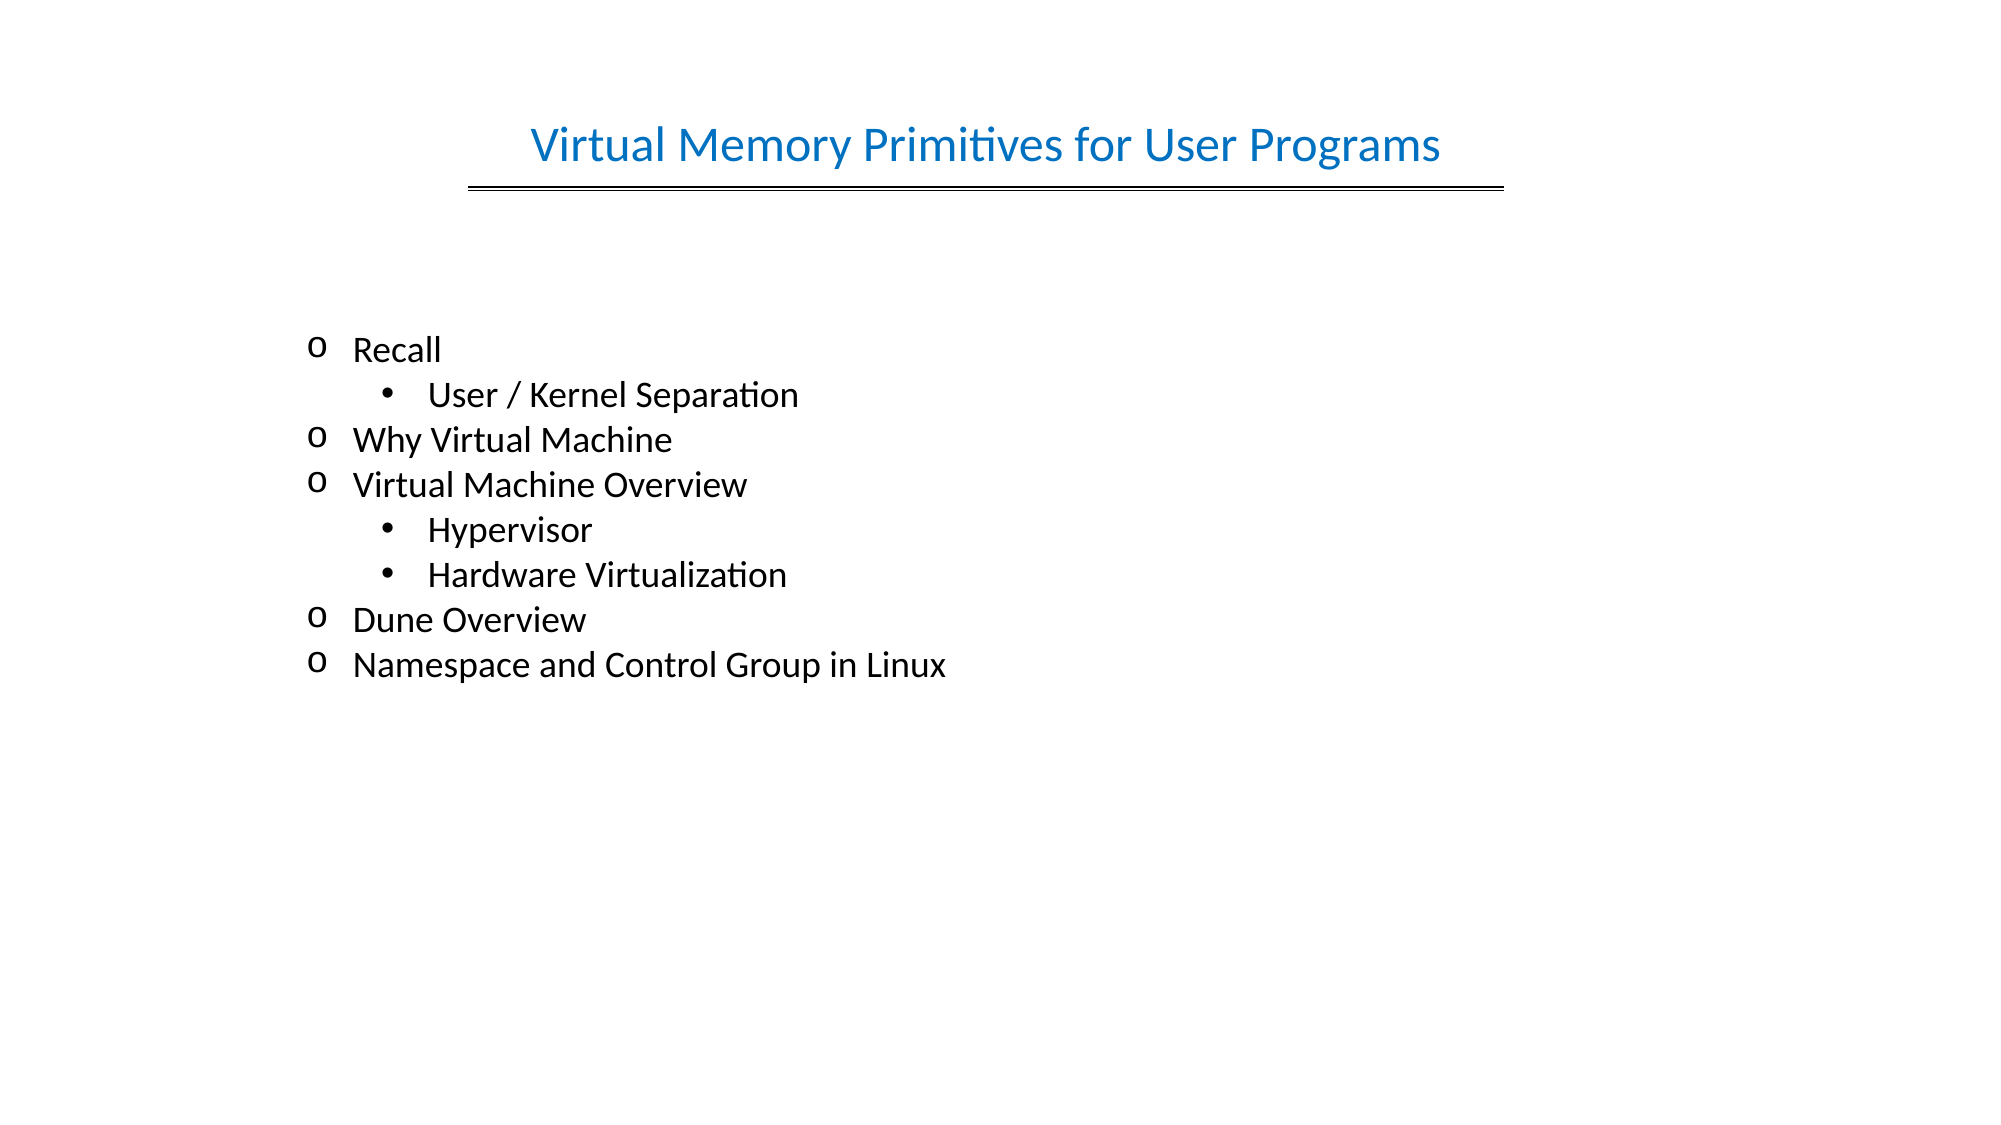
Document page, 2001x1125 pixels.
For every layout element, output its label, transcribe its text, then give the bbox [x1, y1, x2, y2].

text_box Virtual Memory Primitives for User Programs [477, 103, 1496, 179]
text_box Recall User / Kernel Separation Why Virtual Machine Virtual Machine Overview Hypervisor Hardware Virtualization Dune Overview Namespace and Control Group in Linux [291, 317, 1709, 692]
